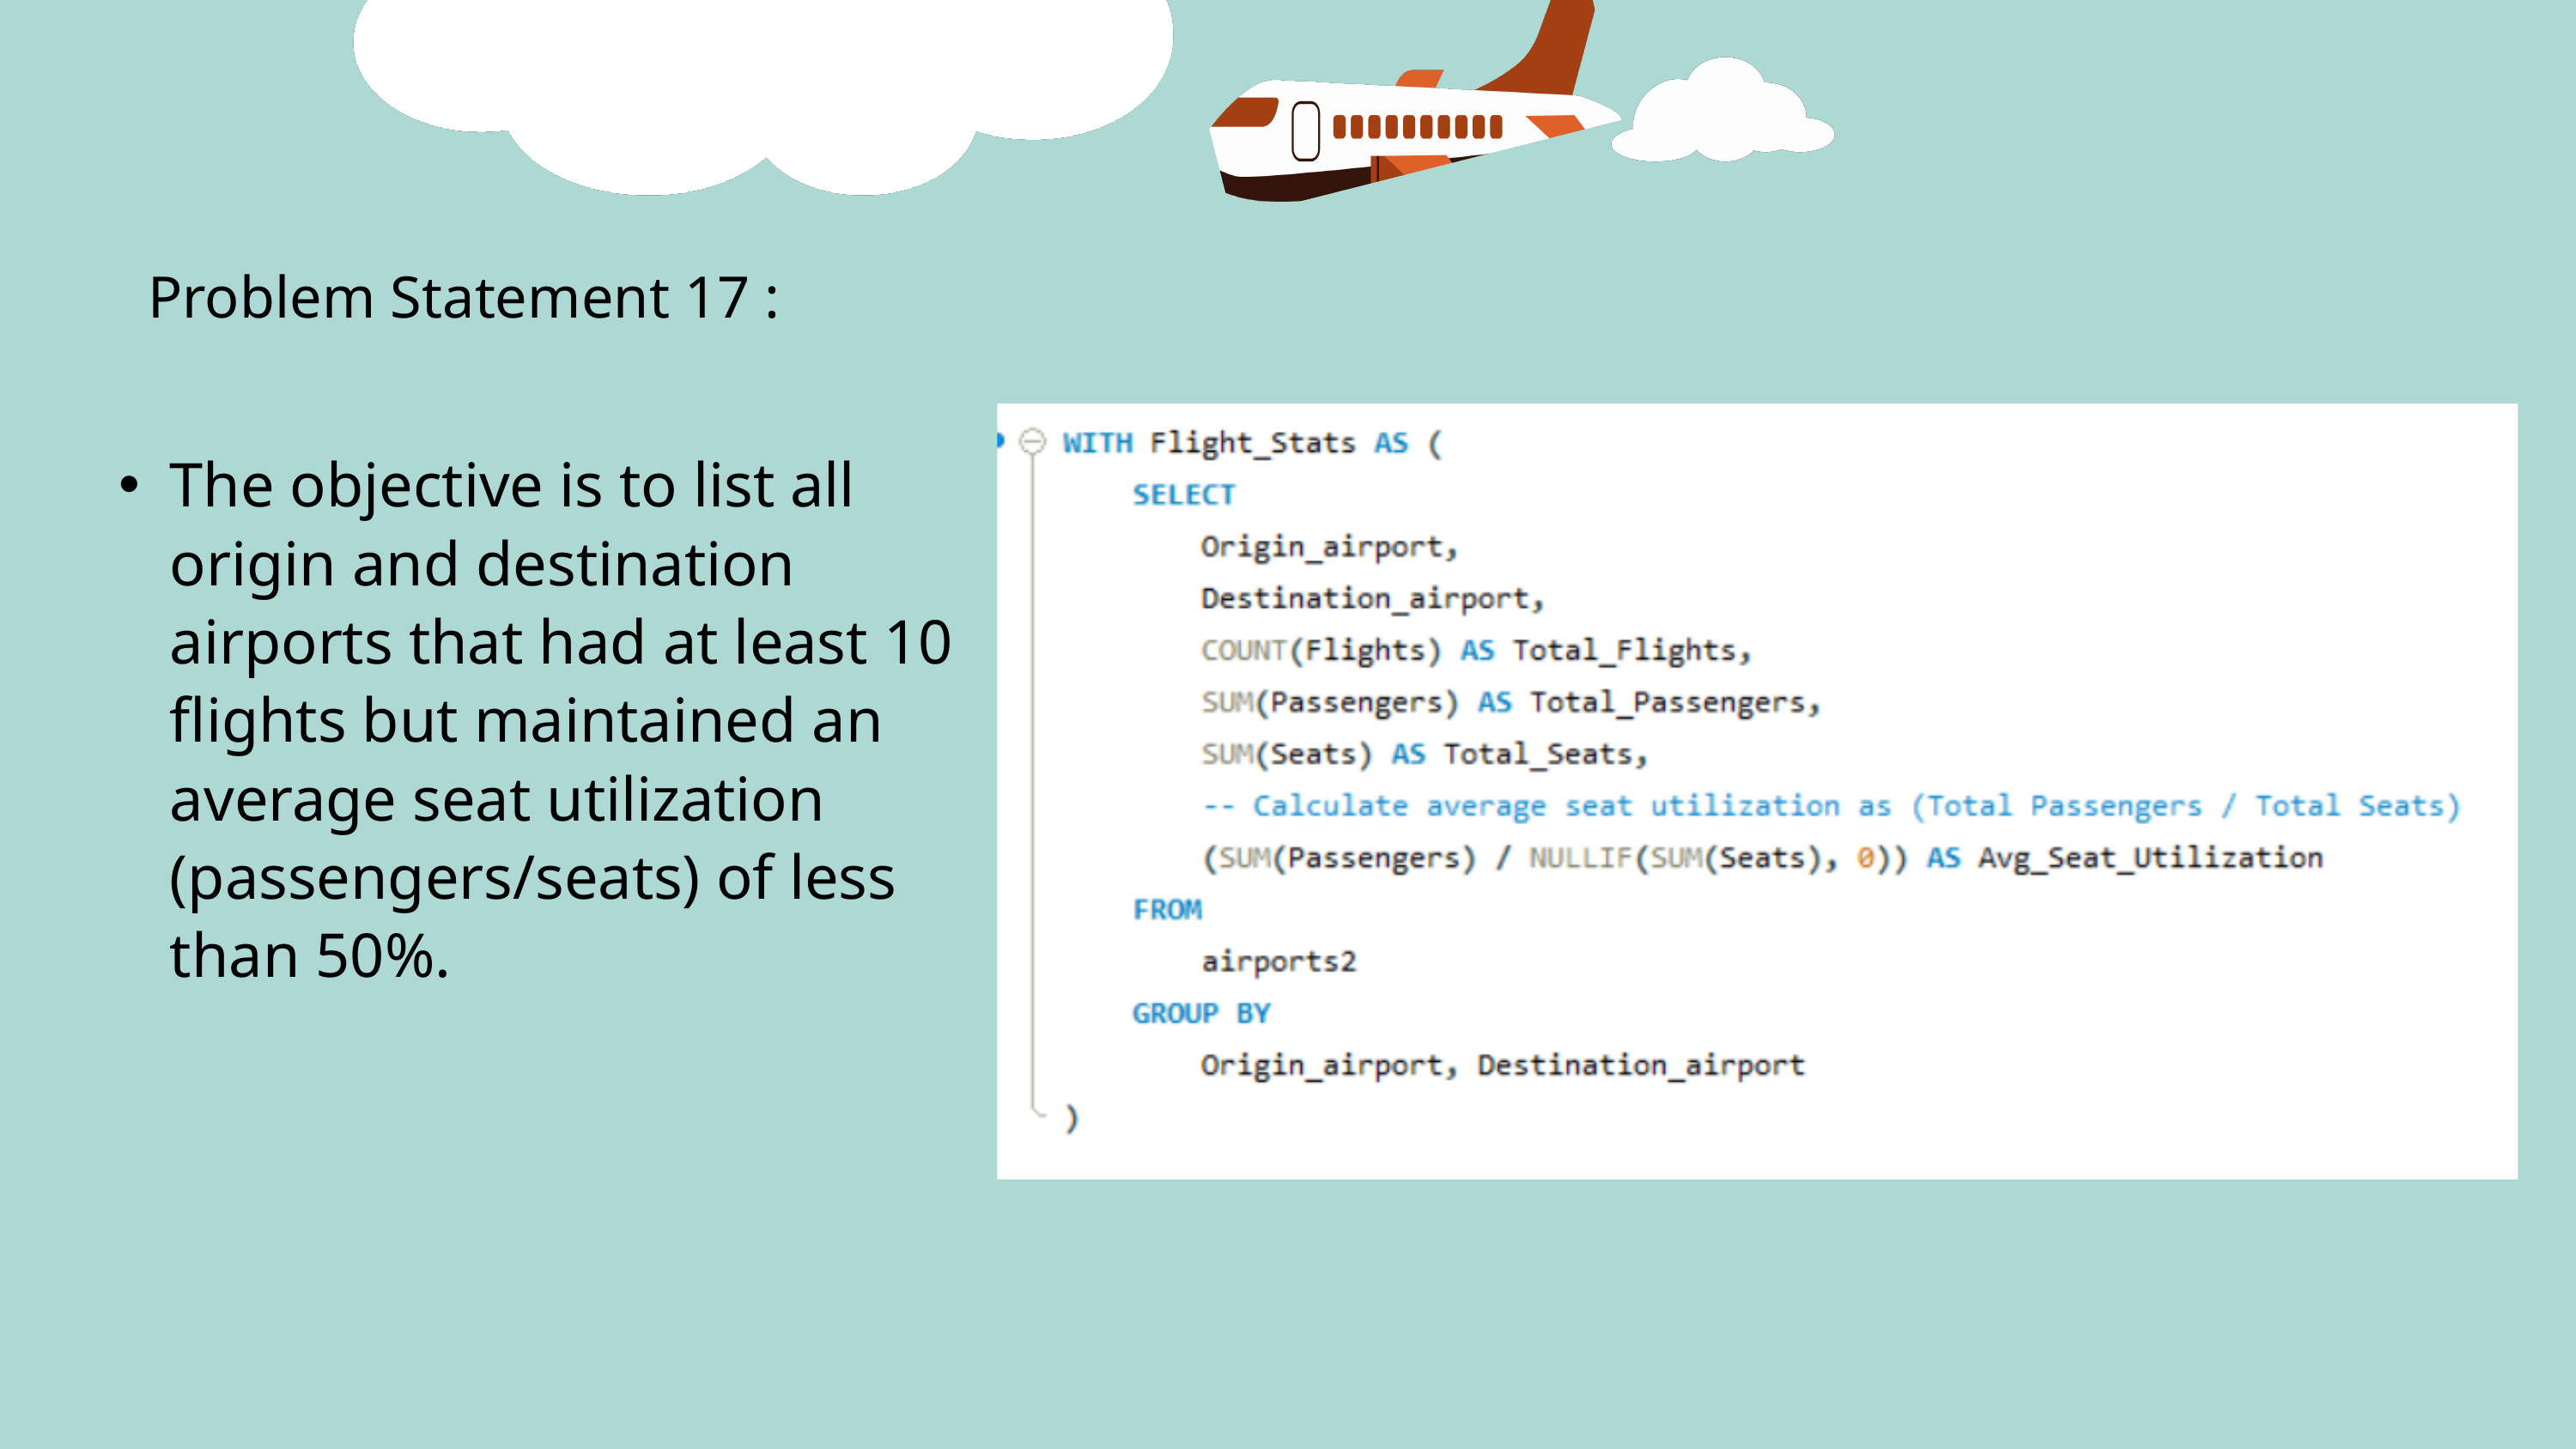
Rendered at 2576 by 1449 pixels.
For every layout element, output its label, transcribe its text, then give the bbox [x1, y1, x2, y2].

text_box [997, 403, 2518, 1179]
text_box [1189, 0, 1623, 219]
text_box [1597, 48, 1847, 168]
text_box The objective is to list all origin and destination airports that had at least 10 flights but maintained an average seat utilization (passengers/seats) of less than 50%. [67, 440, 965, 1074]
text_box Problem Statement 17 : [144, 255, 799, 330]
text_box [337, 0, 1190, 219]
